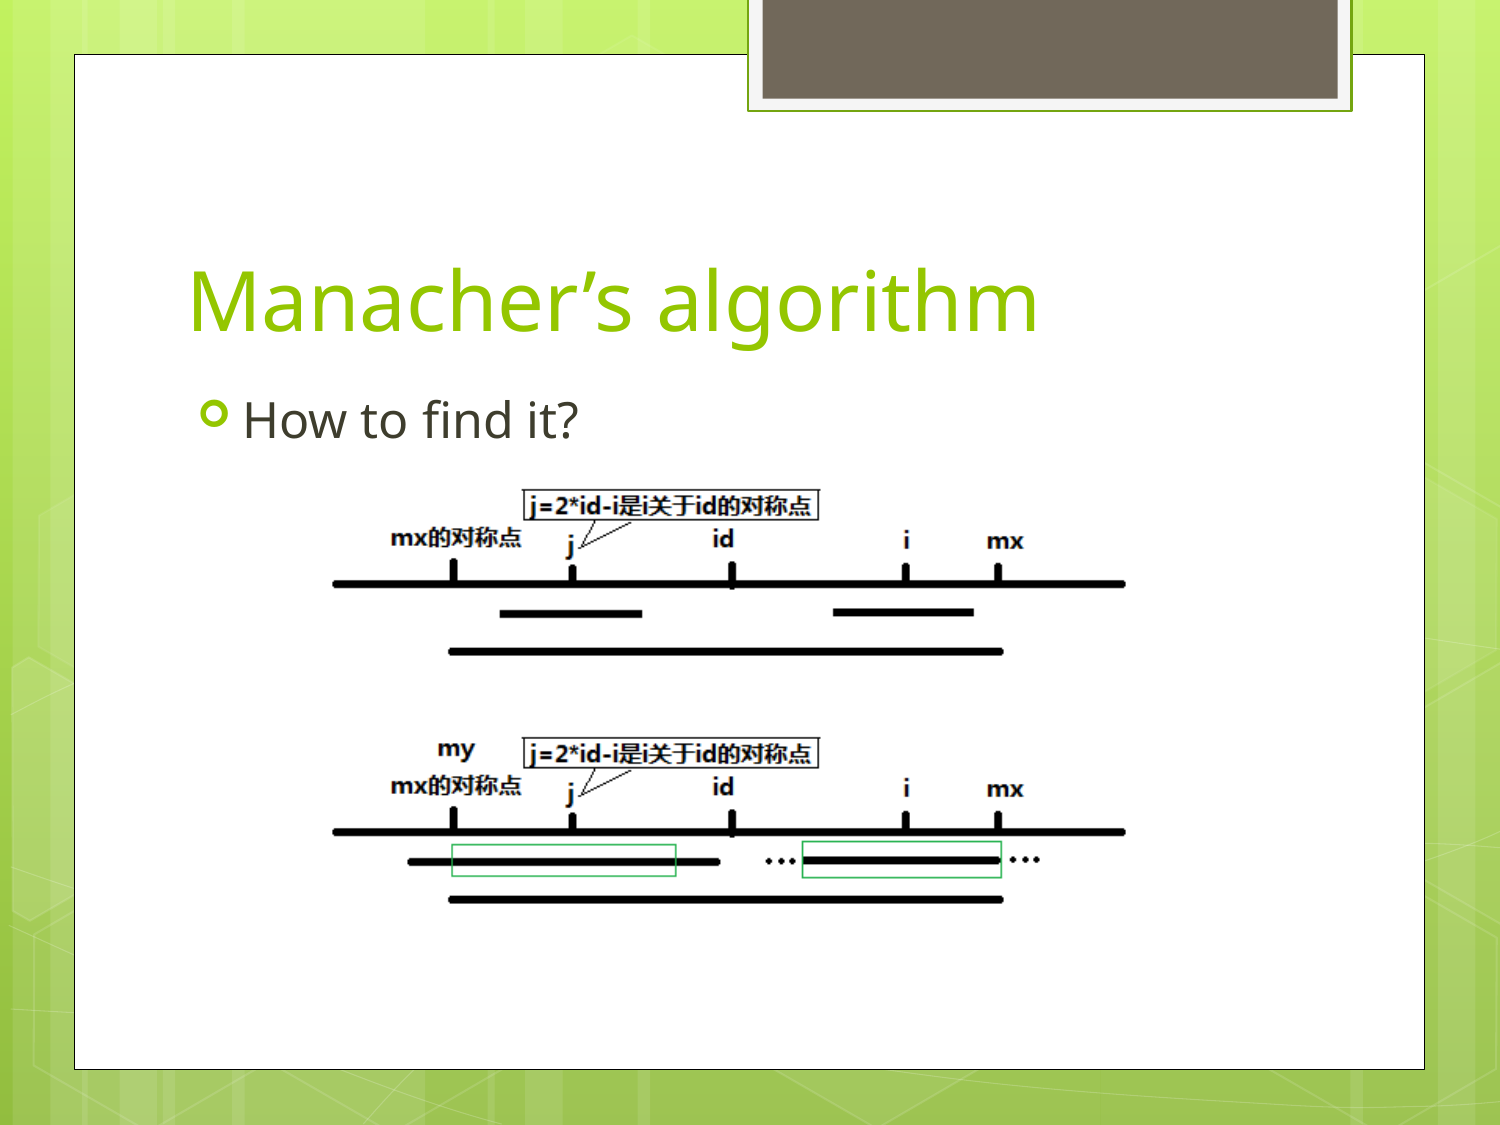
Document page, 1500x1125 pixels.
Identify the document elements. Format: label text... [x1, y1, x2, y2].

list How to find it? [171, 381, 1283, 957]
picture [317, 480, 1141, 681]
picture [317, 728, 1141, 929]
title Manacher’s algorithm [171, 168, 1324, 357]
